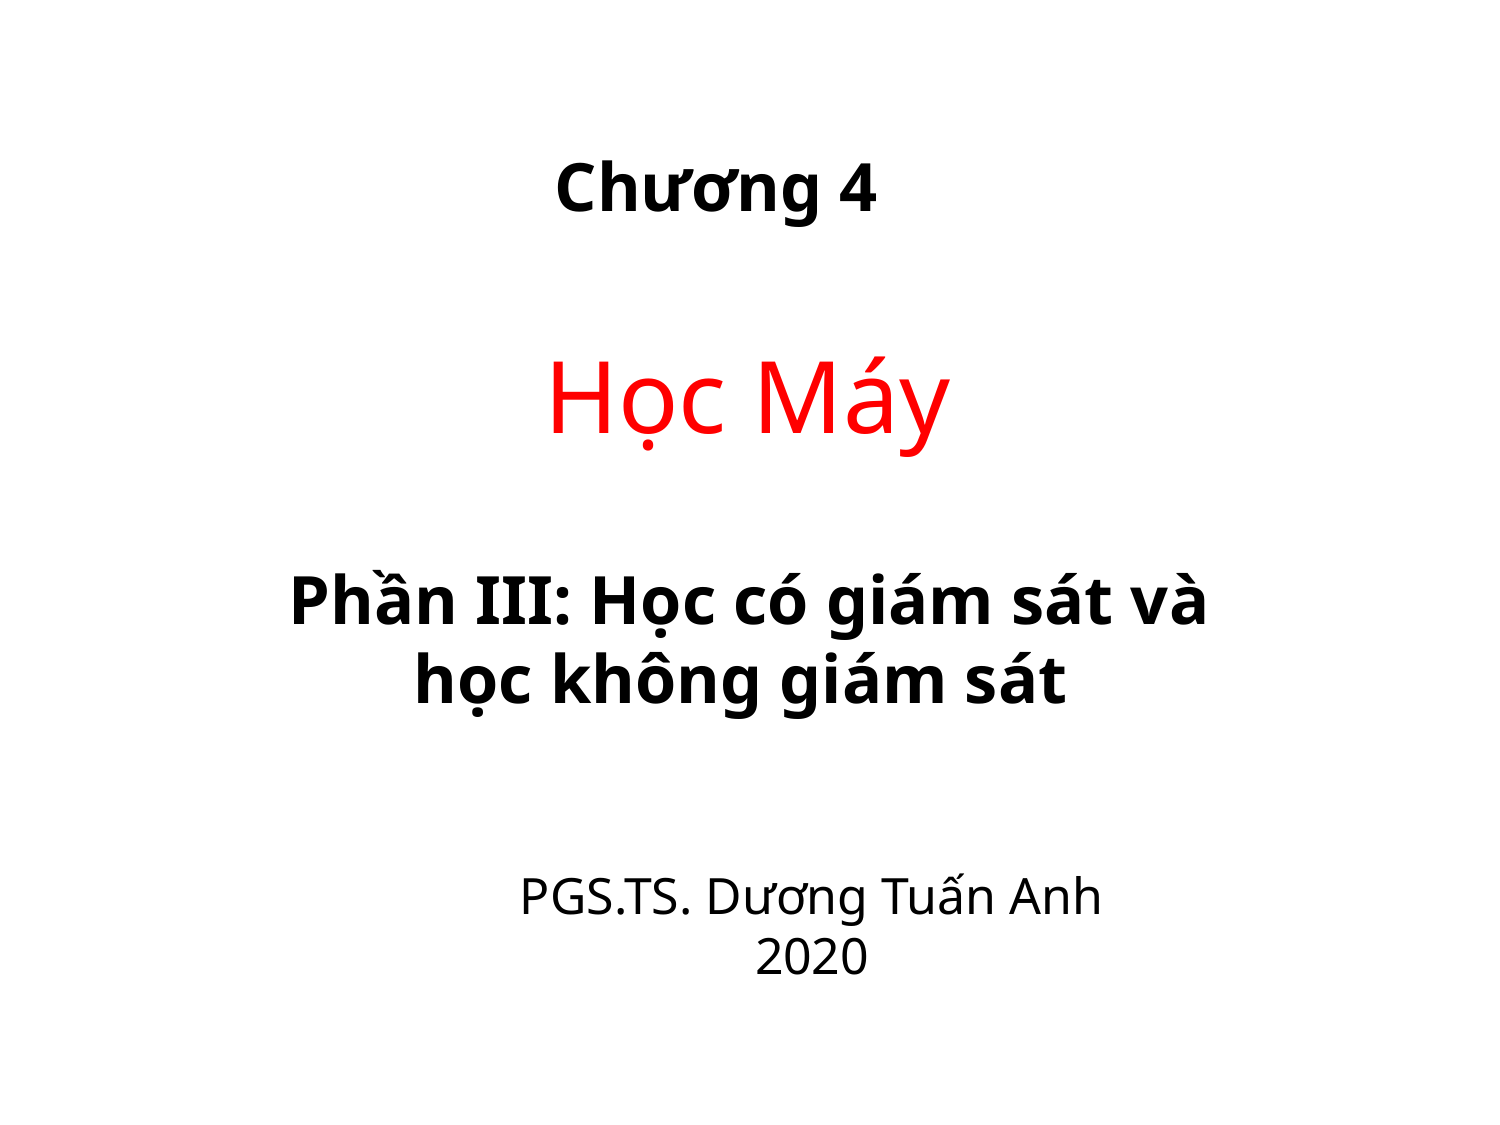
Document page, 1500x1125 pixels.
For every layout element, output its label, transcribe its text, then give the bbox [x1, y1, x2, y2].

subtitle Chương 4 [200, 137, 1250, 250]
title Học Máy [53, 324, 1442, 463]
text_box PGS.TS. Dương Tuấn Anh 2020 [374, 856, 1250, 992]
text_box Phần III: Học có giám sát và học không giám sát [224, 549, 1275, 763]
